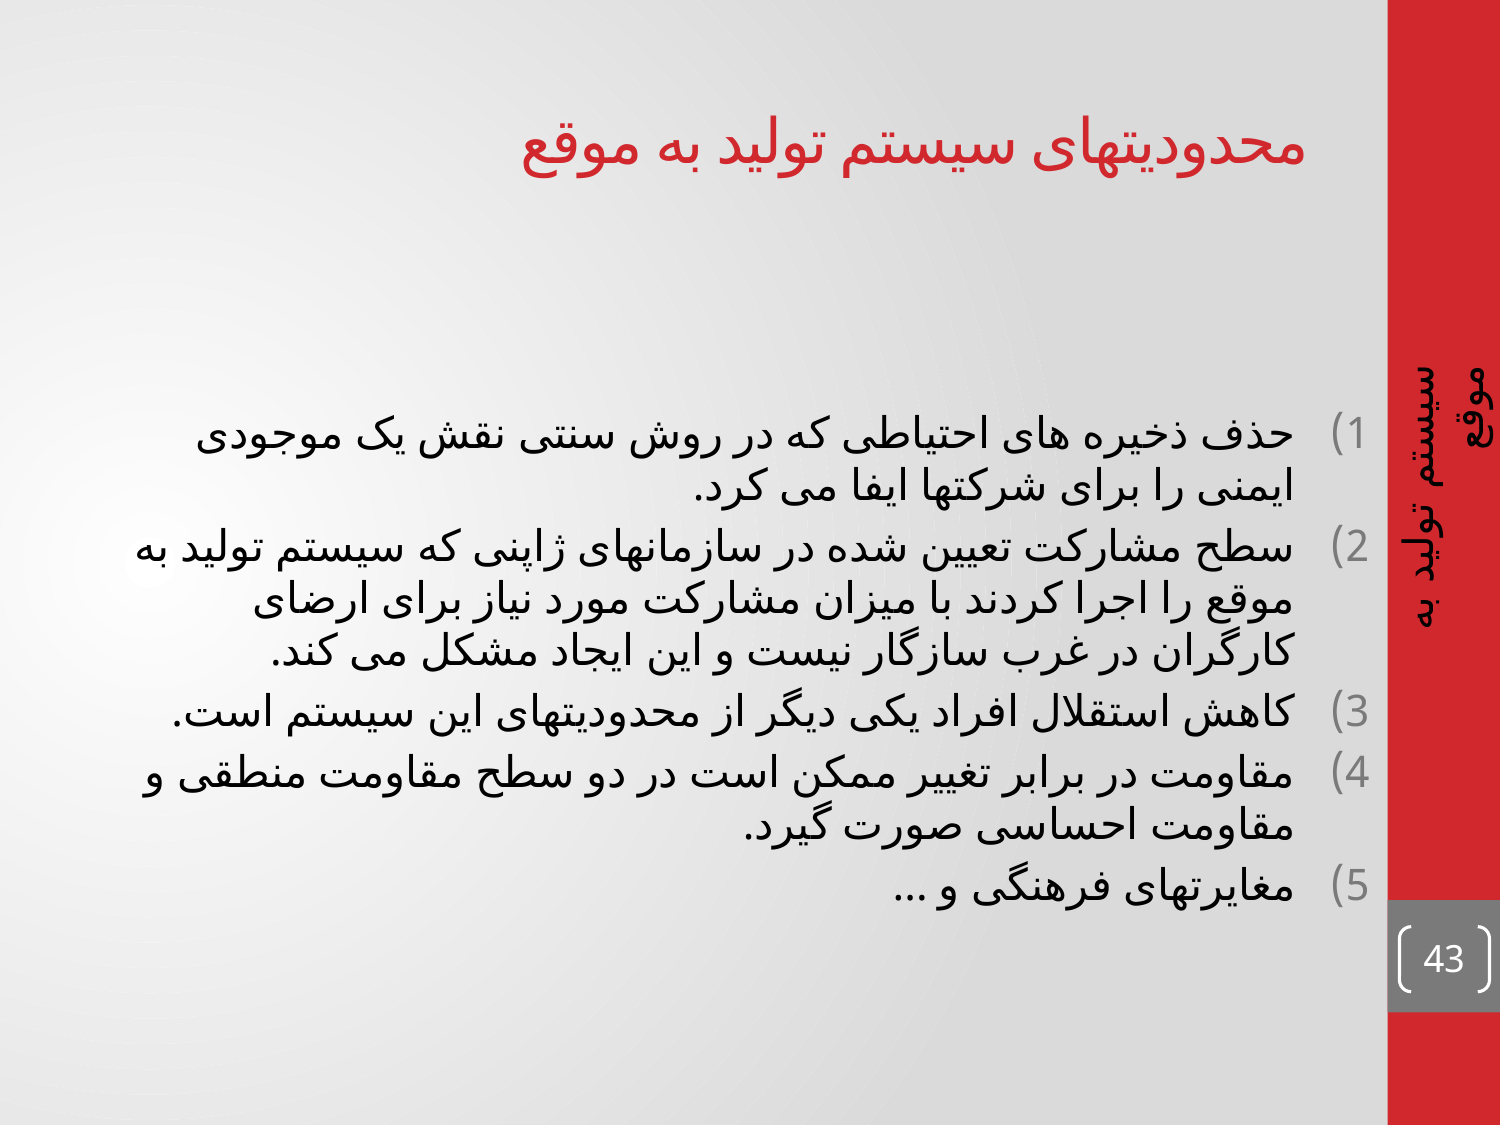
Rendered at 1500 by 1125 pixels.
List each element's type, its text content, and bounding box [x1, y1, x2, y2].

slide_number 43 [1397, 925, 1492, 994]
list حذف ذخیره های احتیاطی که در روش سنتی نقش یک موجودی ایمنی را برای شرکتها ایفا می کرد. سطح مشارکت تعیین شده در سازمانهای ژاپنی که سیستم تولید به موقع را اجرا کردند با میزان مشارکت مورد نیاز برای ارضای کارگران در غرب سازگار نیست و این ایجاد مشکل می کند. کاهش استقلال افراد یکی دیگر از محدودیتهای این سیستم است. مقاومت در برابر تغییر ممکن است در دو سطح مقاومت منطقی و مقاومت احساسی صورت گیرد. مغایرتهای فرهنگی و ... [112, 397, 1383, 993]
footer سیستم تولید به موقع [1411, 349, 1472, 739]
title محدودیتهای سیستم تولید به موقع [75, 45, 1325, 233]
